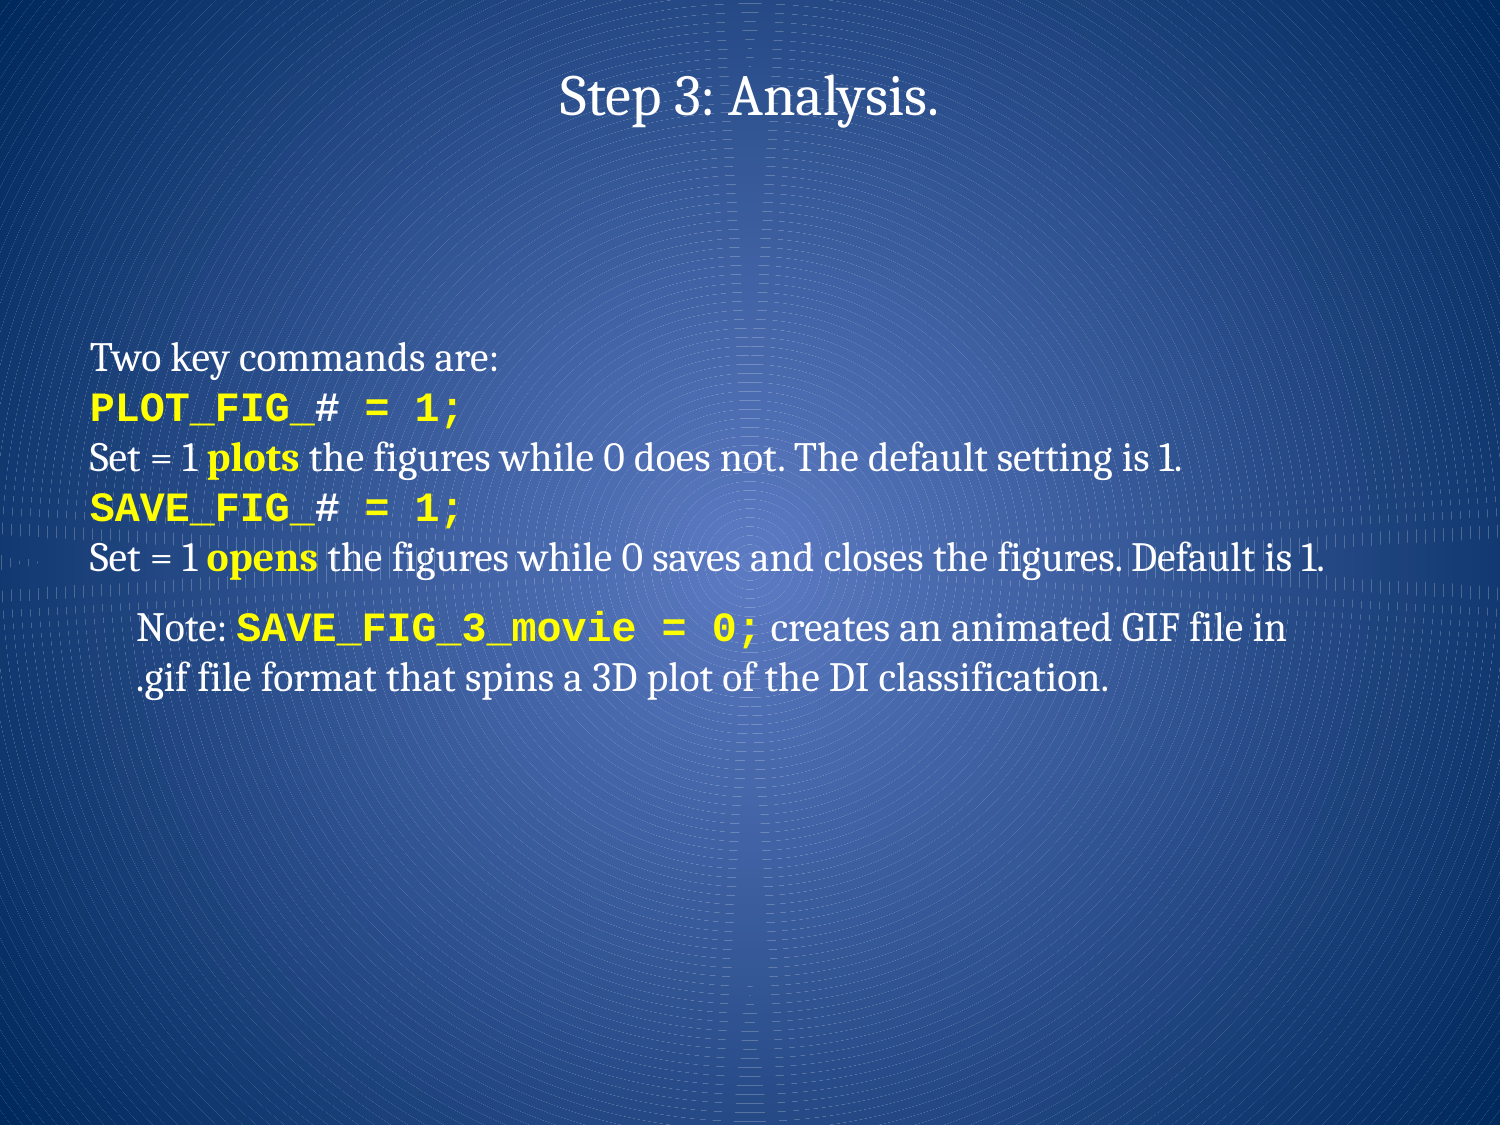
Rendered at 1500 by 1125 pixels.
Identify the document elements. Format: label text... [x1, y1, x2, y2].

text_box Step 3: Analysis. [0, 50, 1500, 135]
text_box Two key commands are: PLOT_FIG_# = 1; Set = 1 plots the figures while 0 does not. The default setting is 1. SAVE_FIG_# = 1; Set = 1 opens the figures while 0 saves and closes the figures. Default is 1. Note: SAVE_FIG_3_movie = 0; creates an animated GIF file in .gif file format that spins a 3D plot of the DI classification. [74, 322, 1425, 808]
